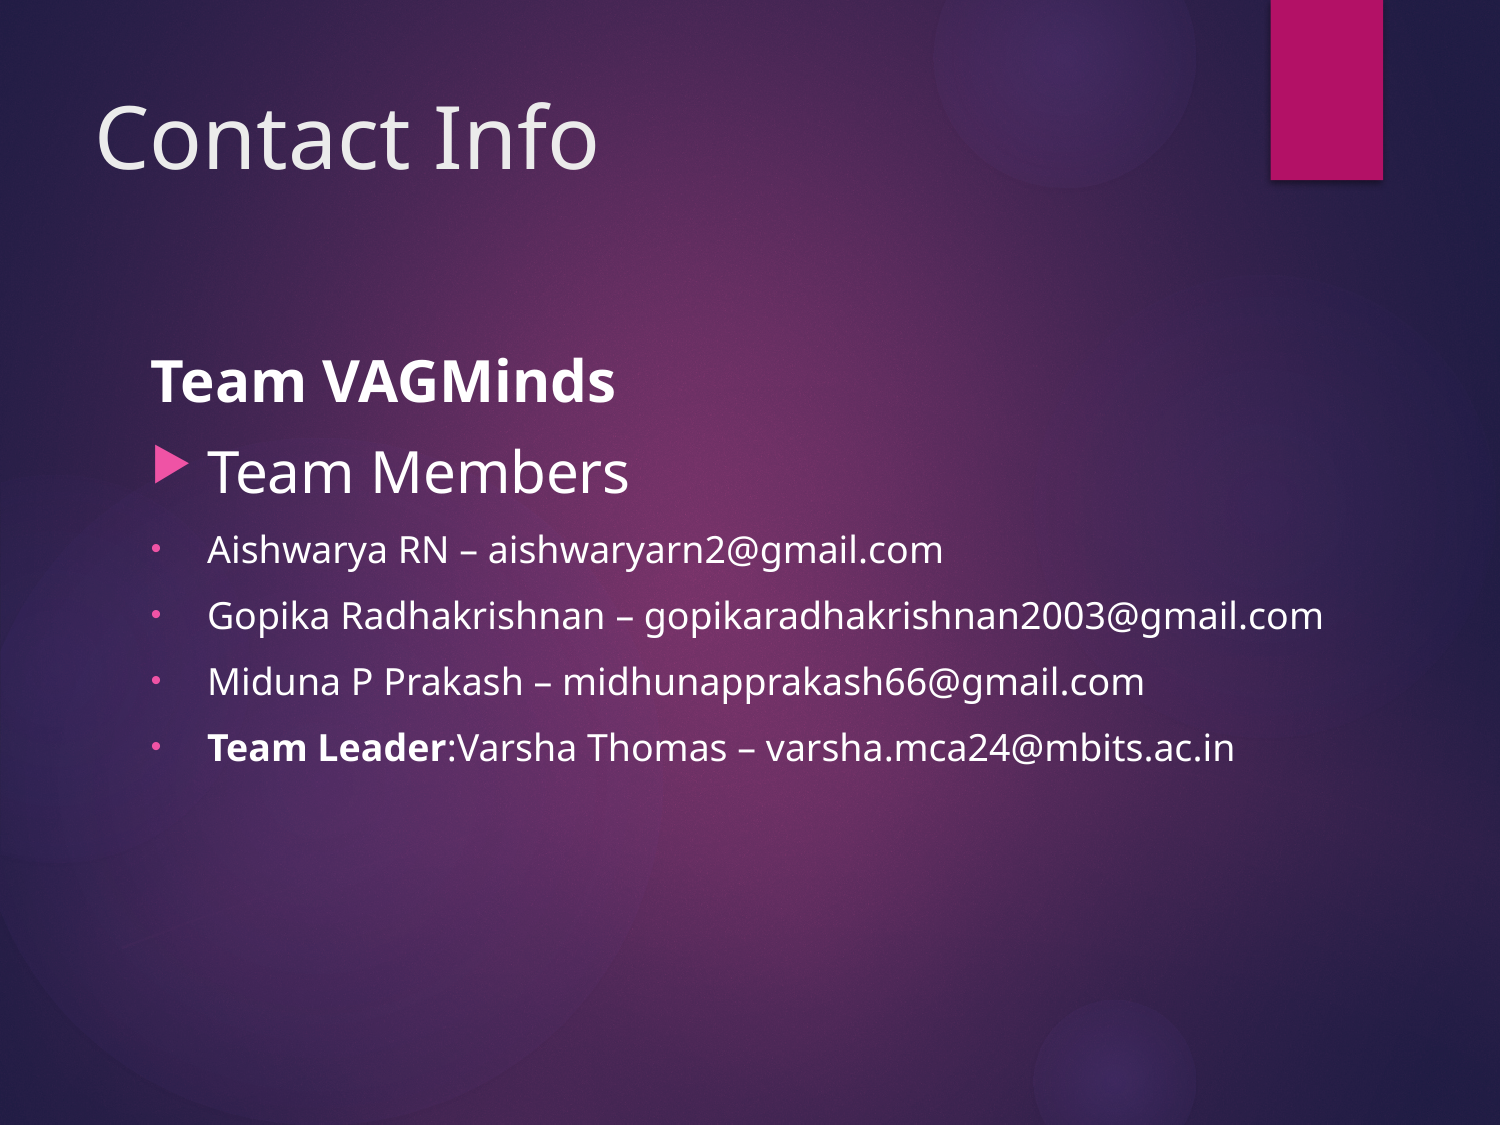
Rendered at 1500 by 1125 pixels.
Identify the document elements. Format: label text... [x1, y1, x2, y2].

list Team VAGMinds Team Members Aishwarya RN – aishwaryarn2@gmail.com Gopika Radhakrishnan – gopikaradhakrishnan2003@gmail.com Miduna P Prakash – midhunapprakash66@gmail.com Team Leader:Varsha Thomas – varsha.mca24@mbits.ac.in [135, 336, 1420, 1025]
title Contact Info [79, 74, 1237, 304]
